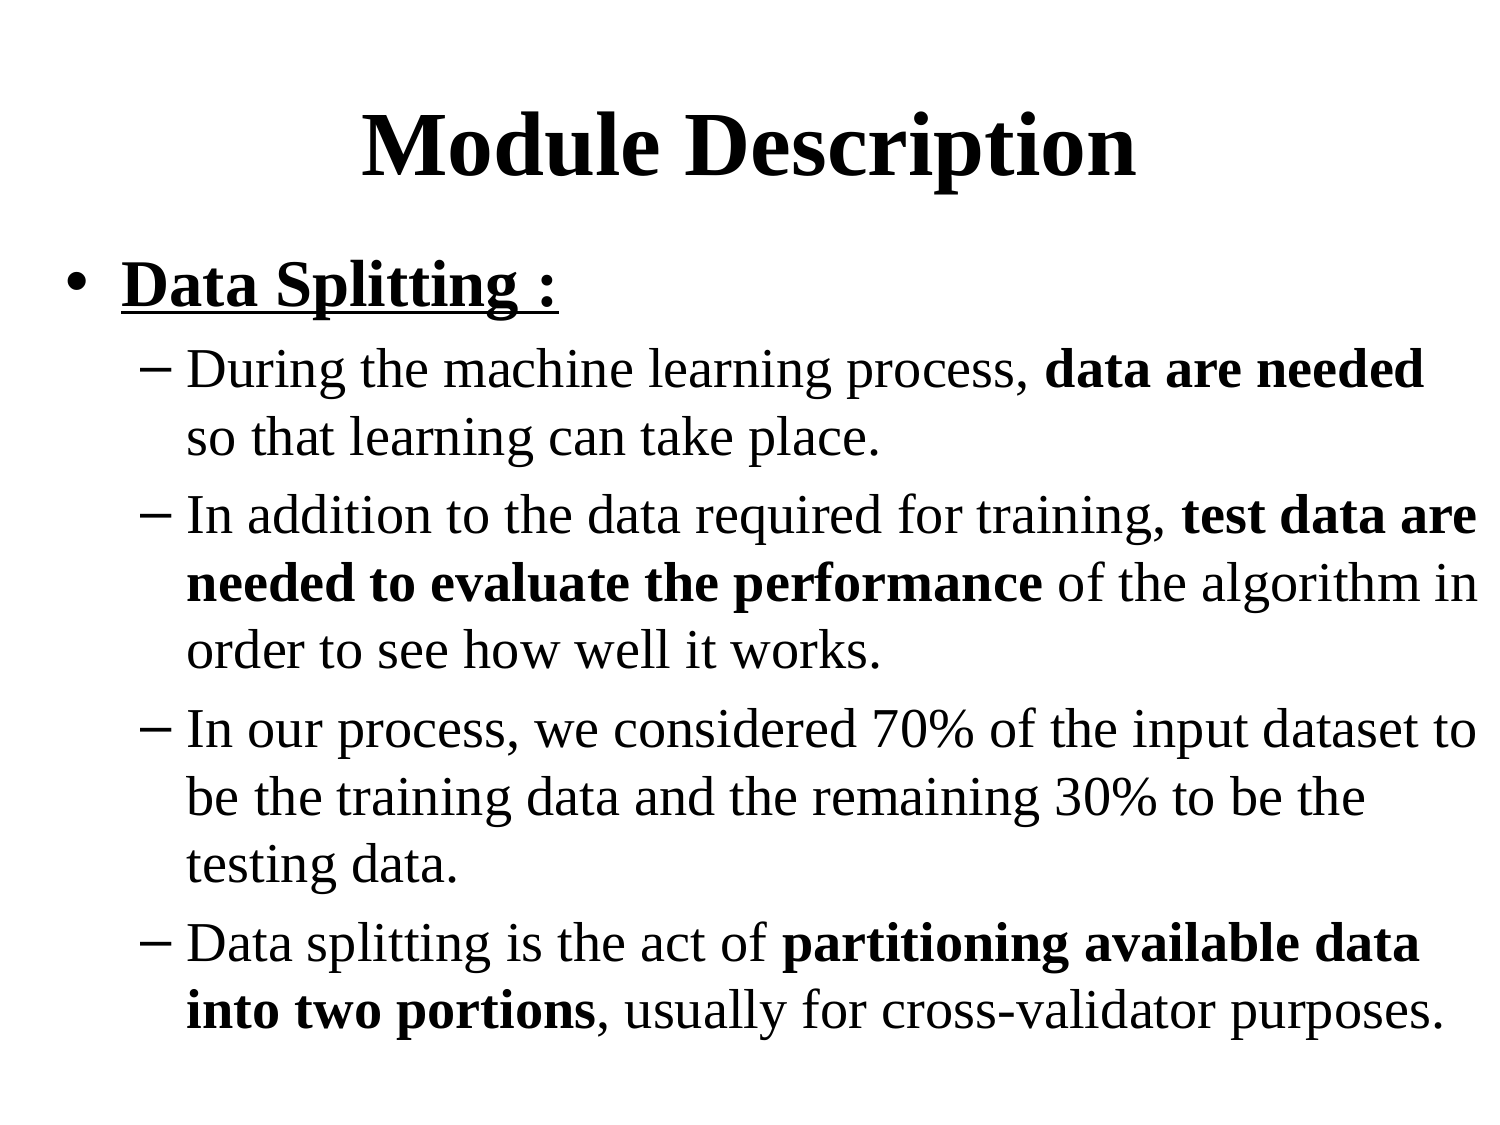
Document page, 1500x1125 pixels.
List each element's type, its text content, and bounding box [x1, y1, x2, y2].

title Module Description [75, 45, 1425, 232]
list Data Splitting : During the machine learning process, data are needed so that learning can take place. In addition to the data required for training, test data are needed to evaluate the performance of the algorithm in order to see how well it works. In our process, we considered 70% of the input dataset to be the training data and the remaining 30% to be the testing data. Data splitting is the act of partitioning available data into two portions, usually for cross-validator purposes. [50, 232, 1500, 1125]
